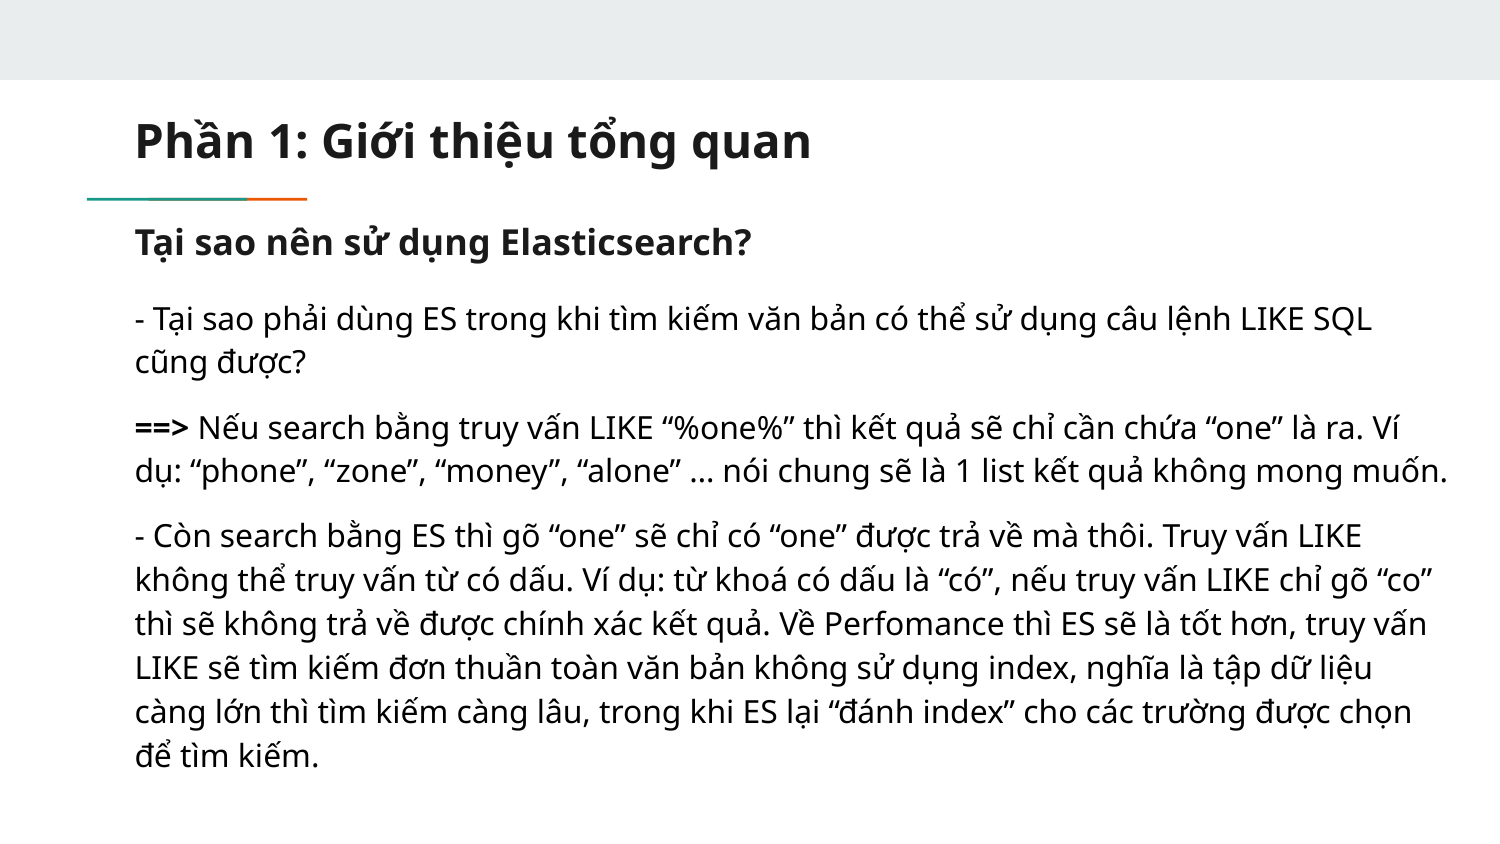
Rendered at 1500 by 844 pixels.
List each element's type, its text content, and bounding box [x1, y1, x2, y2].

list Tại sao nên sử dụng Elasticsearch? [119, 198, 1448, 278]
list - Tại sao phải dùng ES trong khi tìm kiếm văn bản có thể sử dụng câu lệnh LIKE SQL cũng được? ==> Nếu search bằng truy vấn LIKE “%one%” thì kết quả sẽ chỉ cần chứa “one” là ra. Ví dụ: “phone”, “zone”, “money”, “alone” … nói chung sẽ là 1 list kết quả không mong muốn. - Còn search bằng ES thì gõ “one” sẽ chỉ có “one” được trả về mà thôi. Truy vấn LIKE không thể truy vấn từ có dấu. Ví dụ: từ khoá có dấu là “có”, nếu truy vấn LIKE chỉ gõ “co” thì sẽ không trả về được chính xác kết quả. Về Perfomance thì ES sẽ là tốt hơn, truy vấn LIKE sẽ tìm kiếm đơn thuần toàn văn bản không sử dụng index, nghĩa là tập dữ liệu càng lớn thì tìm kiếm càng lâu, trong khi ES lại “đánh index” cho các trường được chọn để tìm kiếm. [119, 277, 1468, 830]
title Phần 1: Giới thiệu tổng quan [119, 95, 1381, 184]
